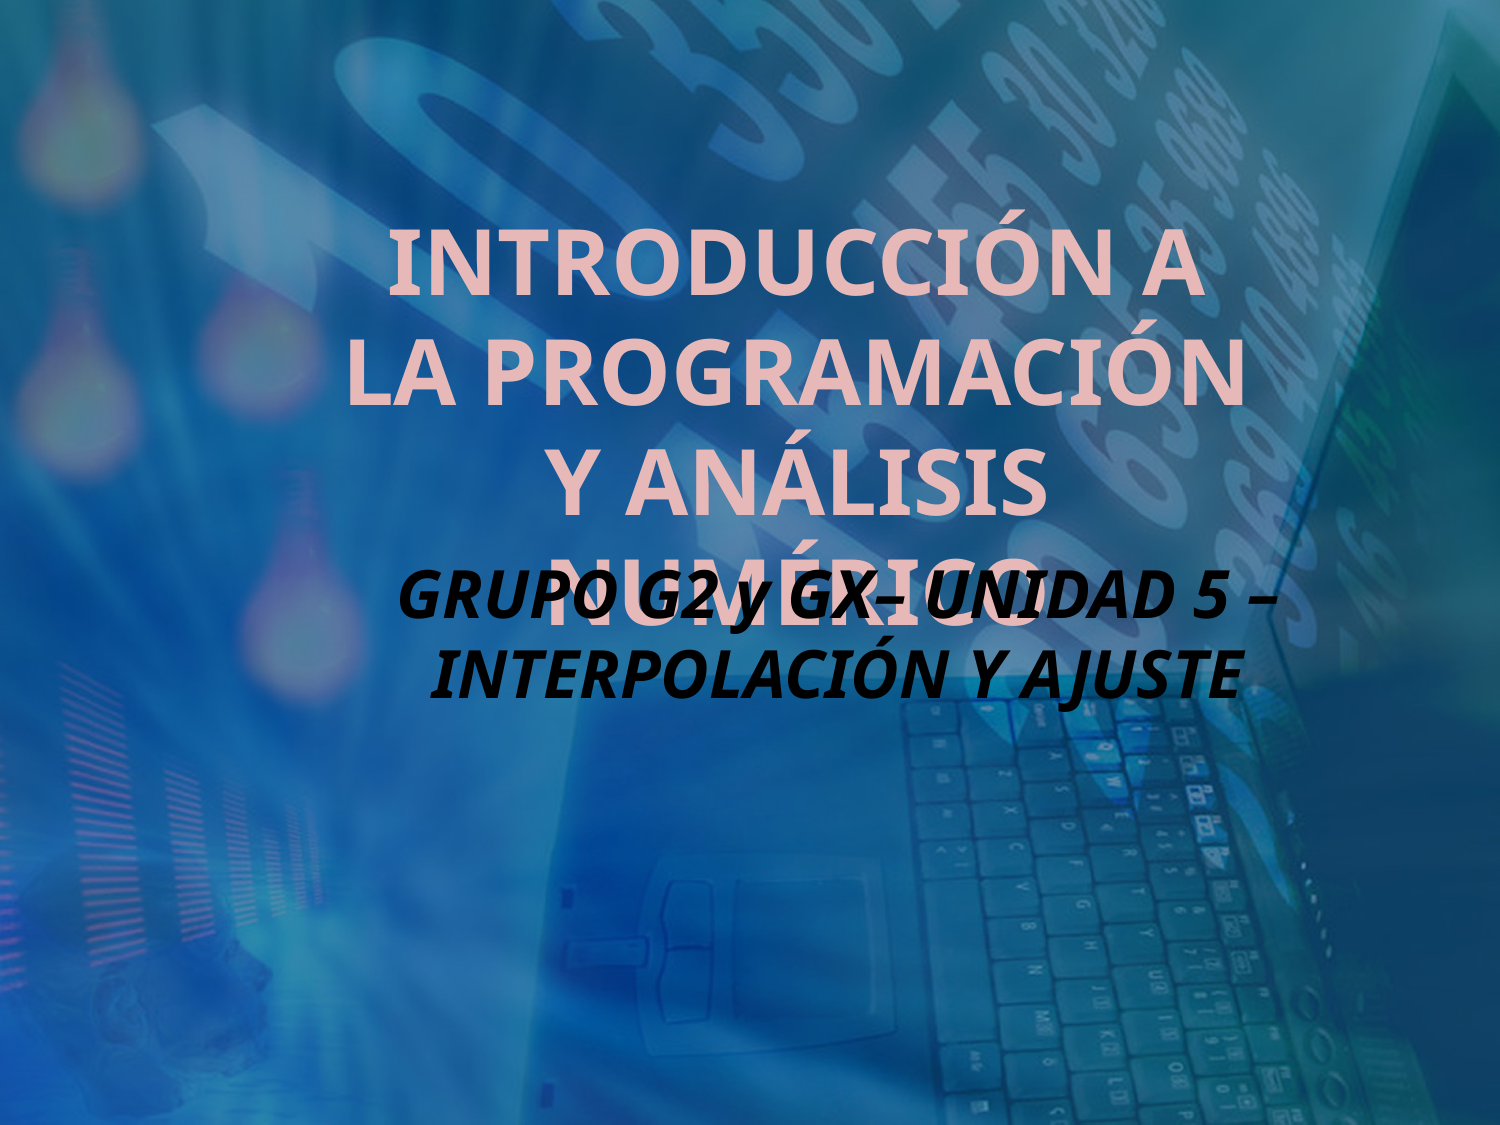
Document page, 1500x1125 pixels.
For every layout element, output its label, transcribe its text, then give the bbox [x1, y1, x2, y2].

picture [0, 0, 1500, 1125]
text_box GRUPO G2 y GX– UNIDAD 5 – INTERPOLACIÓN Y AJUSTE [324, 544, 1353, 800]
text_box INTRODUCCIÓN A LA PROGRAMACIÓN Y ANÁLISIS NUMÉRICO [324, 196, 1270, 544]
